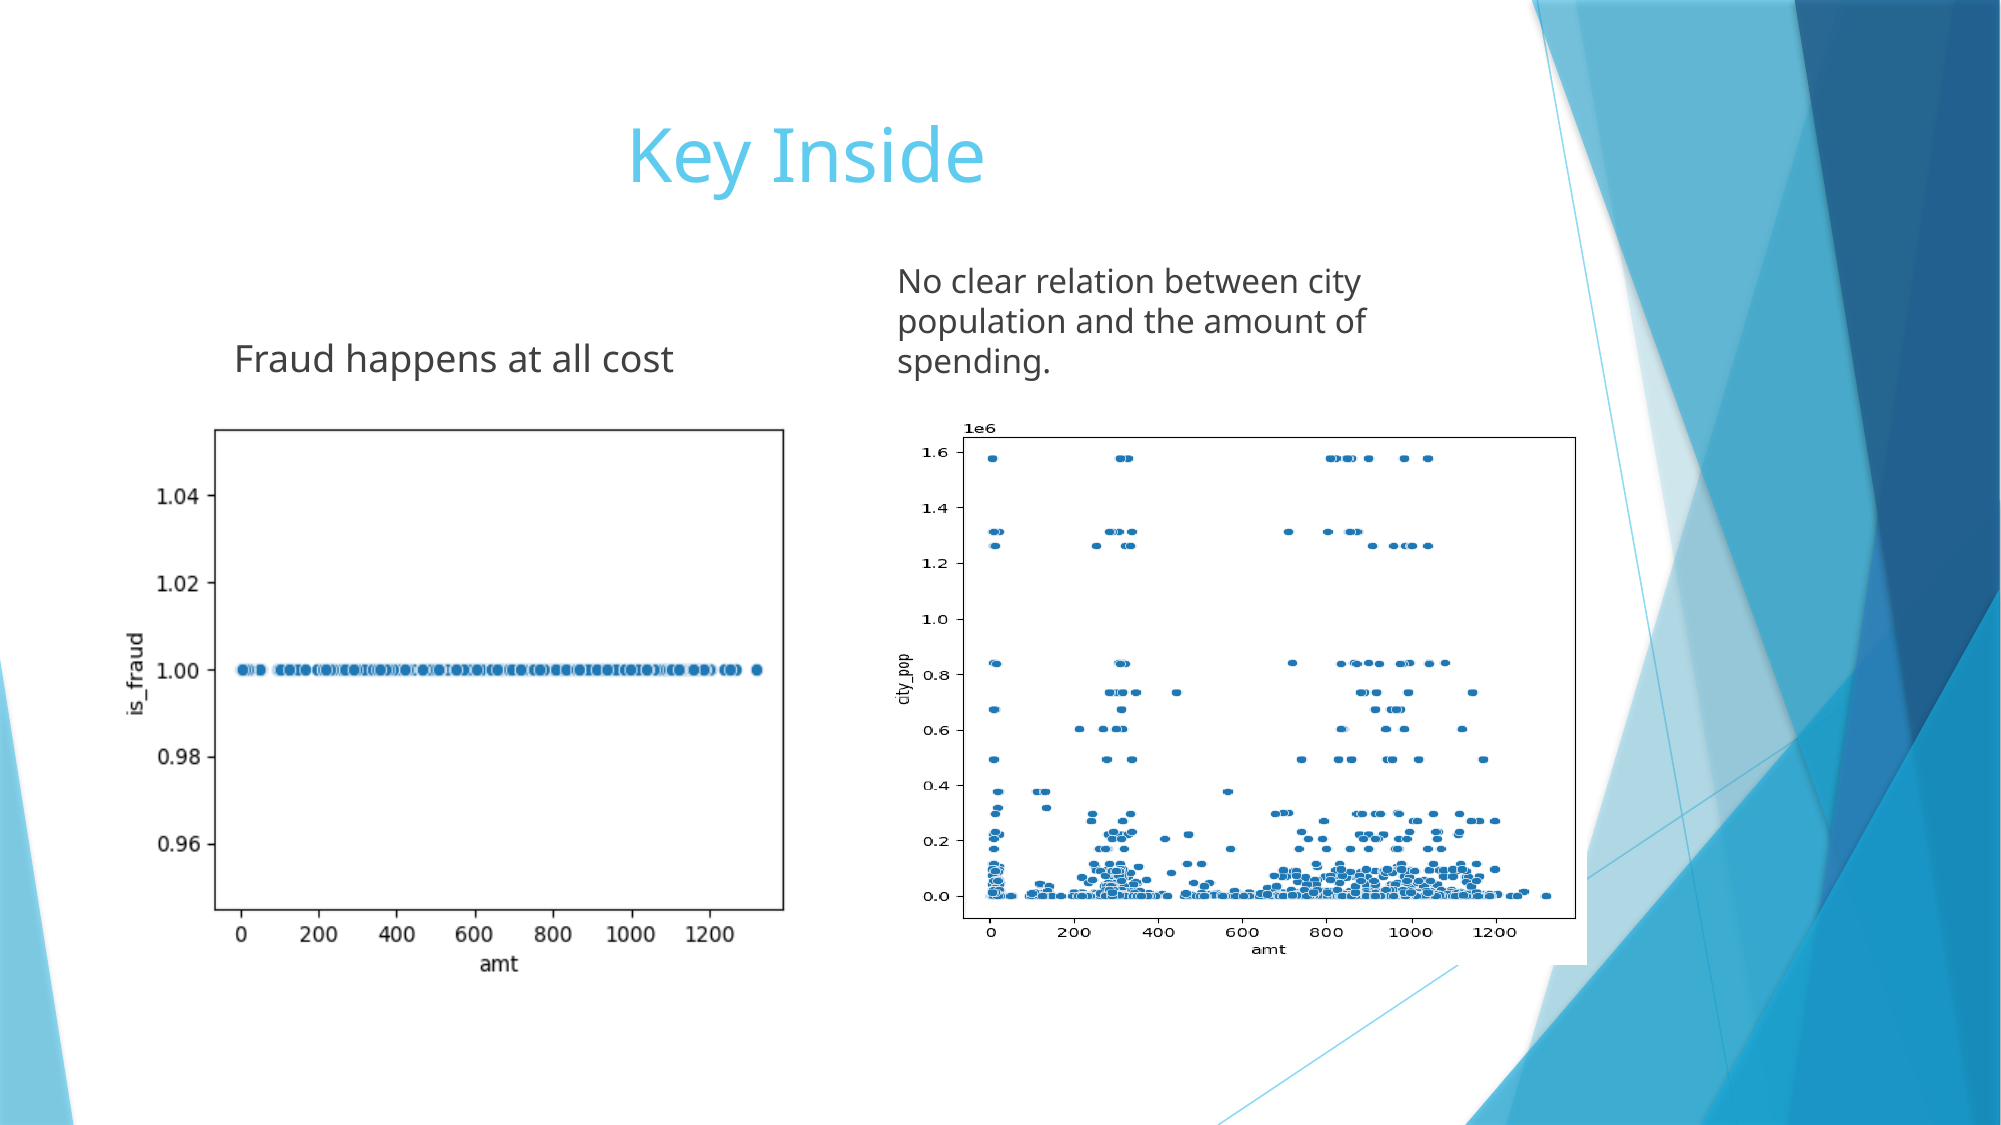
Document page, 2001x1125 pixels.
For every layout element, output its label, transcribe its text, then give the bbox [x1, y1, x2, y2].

title Key Inside [111, 99, 1522, 238]
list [881, 413, 1588, 966]
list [112, 413, 796, 992]
list No clear relation between city population and the amount of spending. [882, 273, 1522, 388]
list Fraud happens at all cost [110, 264, 798, 388]
